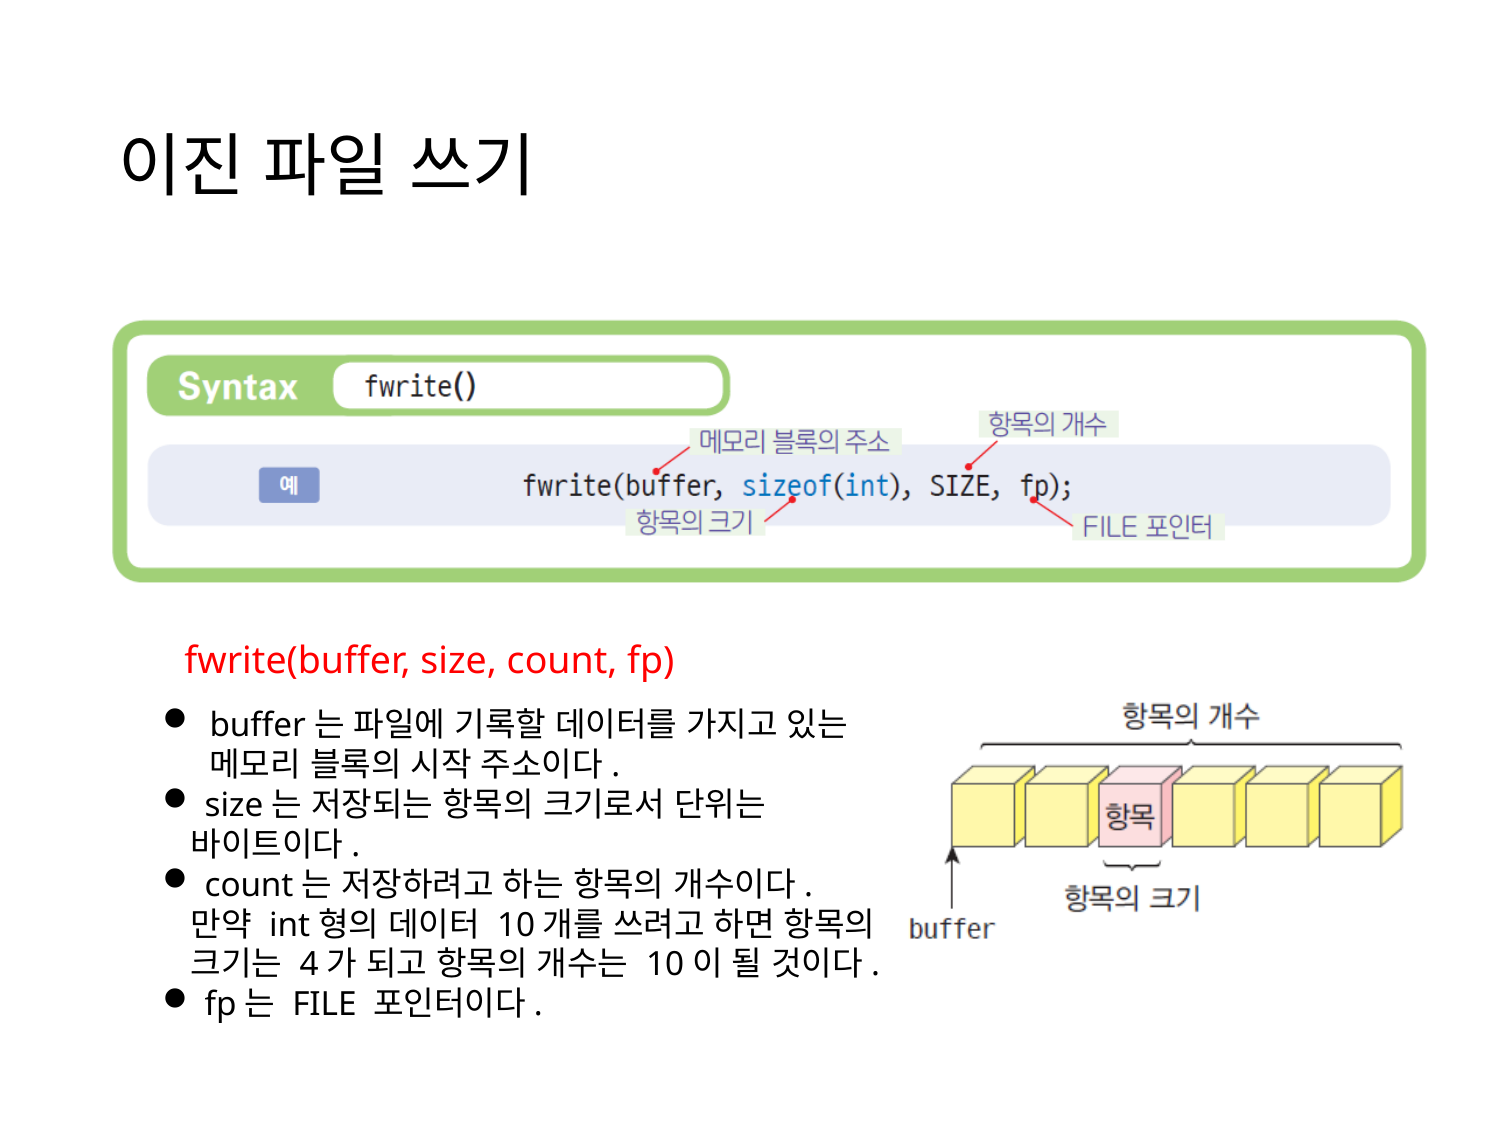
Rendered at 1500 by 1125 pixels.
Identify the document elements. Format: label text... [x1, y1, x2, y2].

title 이진 파일 쓰기 [103, 59, 1397, 278]
text_box buffer는 파일에 기록할 데이터를 가지고 있는 메모리 블록의 시작 주소이다. size는 저장되는 항목의 크기로서 단위는 바이트이다. count는 저장하려고 하는 항목의 개수이다. 만약 int형의 데이터 10개를 쓰려고 하면 항목의 크기는 4가 되고 항목의 개수는 10이 될 것이다. fp는 FILE 포인터이다. [147, 695, 898, 1030]
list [96, 302, 1435, 593]
text_box fwrite(buffer, size, count, fp) [169, 629, 690, 689]
picture [895, 689, 1438, 953]
